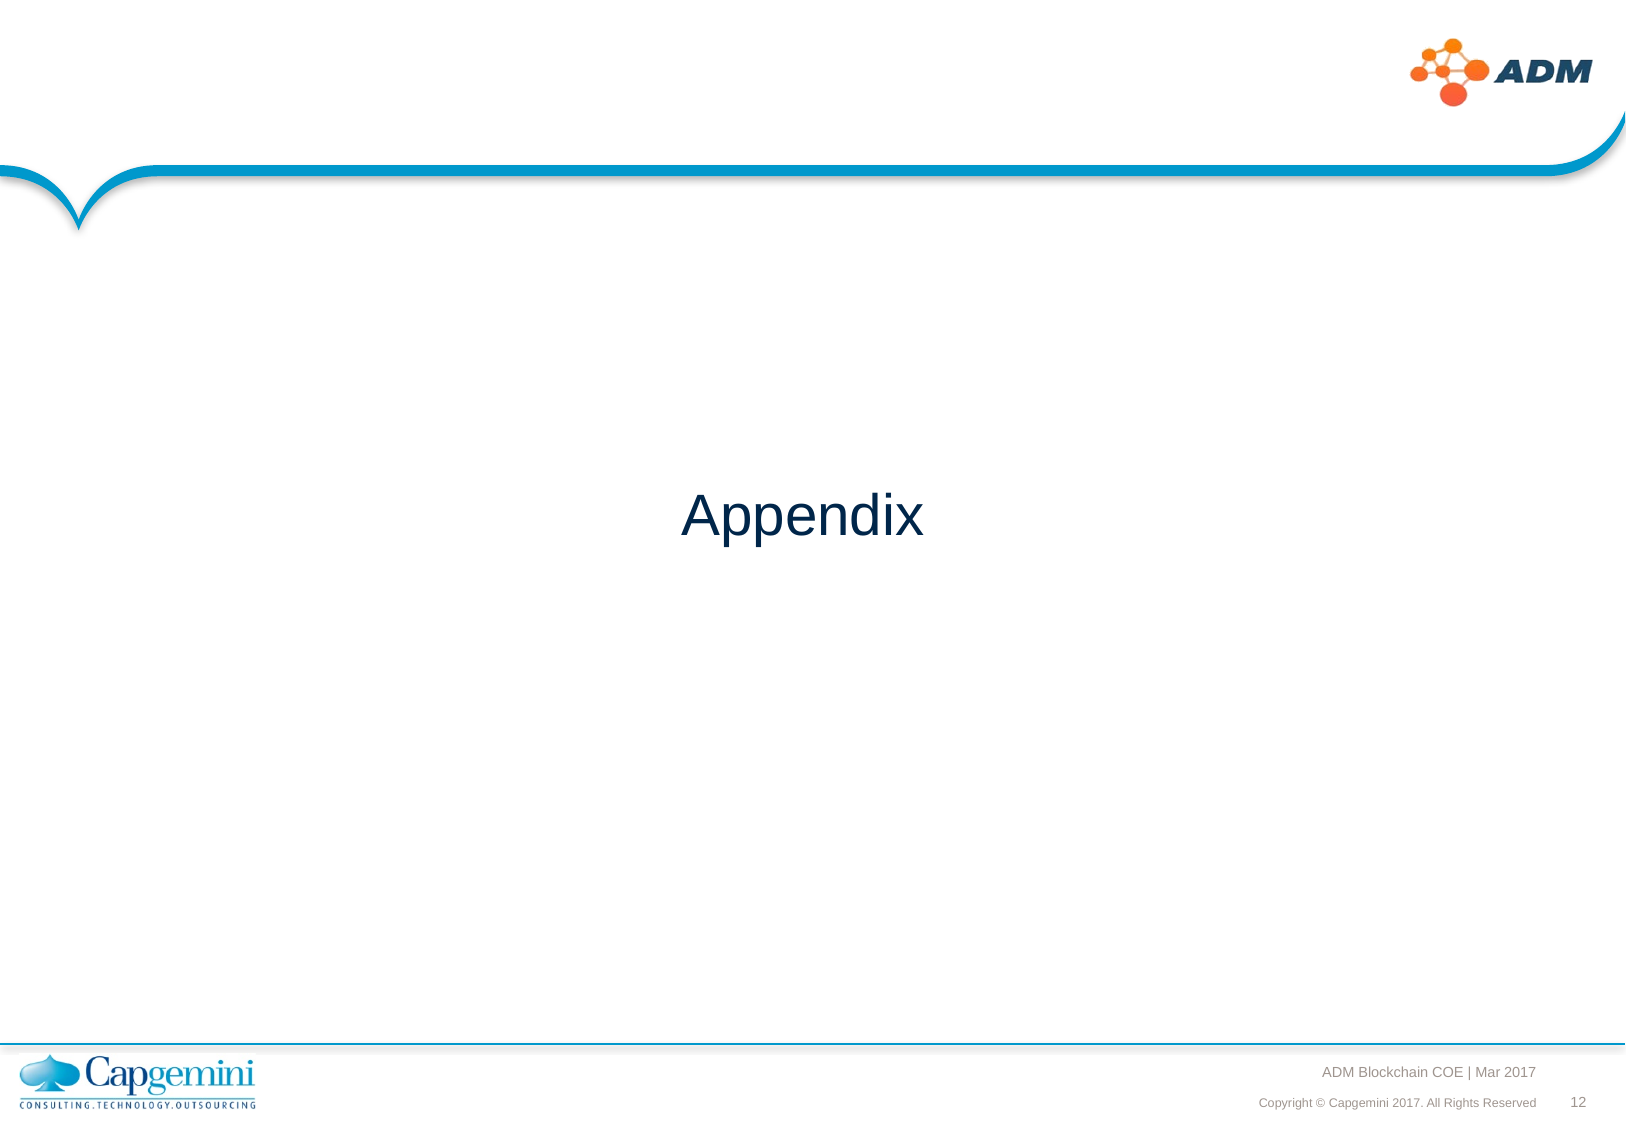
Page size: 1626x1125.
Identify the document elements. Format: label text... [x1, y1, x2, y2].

text_box Appendix [666, 470, 940, 555]
picture [1394, 32, 1602, 116]
picture [19, 1053, 256, 1110]
